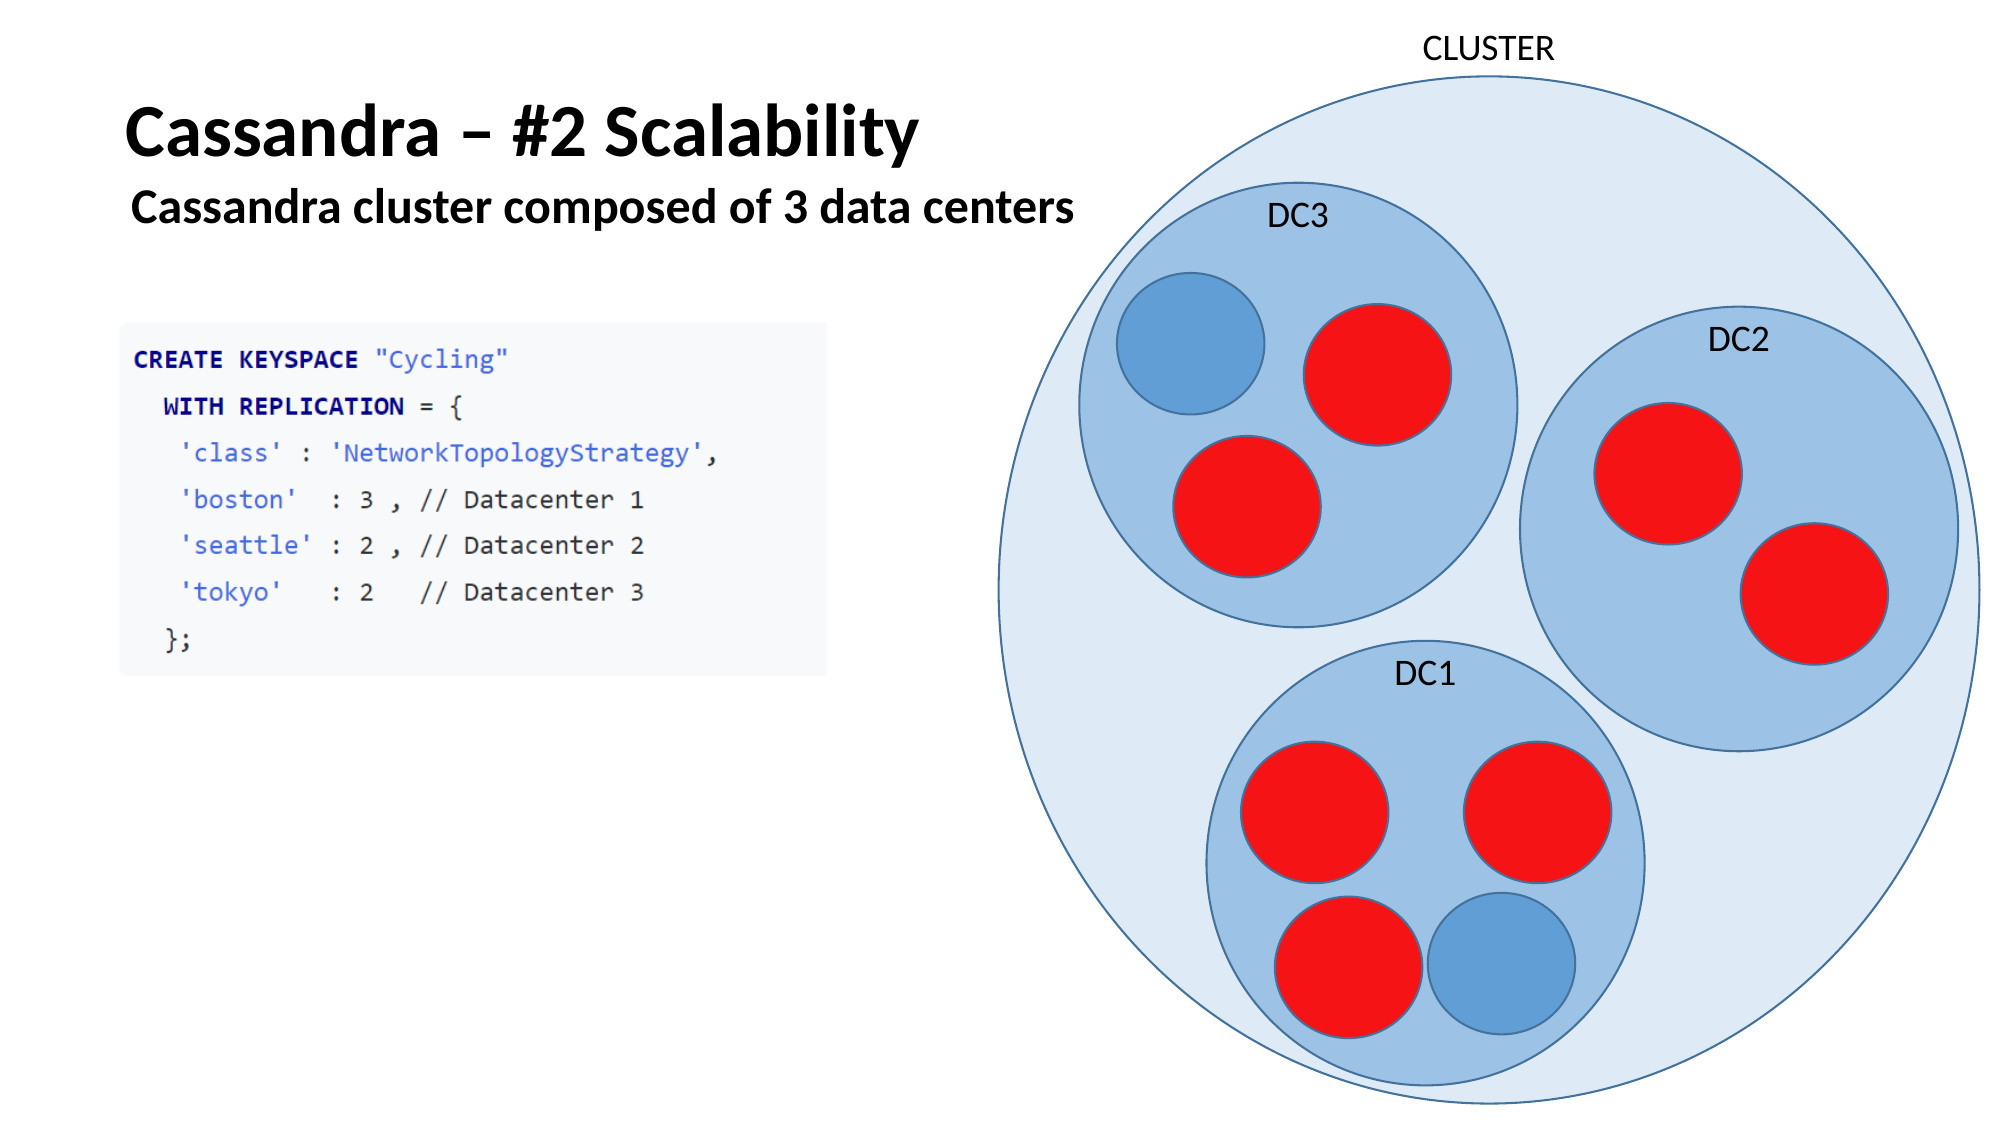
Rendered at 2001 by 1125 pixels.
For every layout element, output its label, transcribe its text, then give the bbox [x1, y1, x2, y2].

text_box [1426, 891, 1577, 1036]
text_box DC1 [1379, 640, 1472, 701]
text_box Cassandra – #2 Scalability [110, 45, 1010, 207]
text_box CLUSTER [1407, 15, 1571, 76]
text_box [997, 76, 1981, 1105]
text_box [1205, 644, 1646, 1087]
text_box [1593, 401, 1743, 546]
text_box [1462, 740, 1613, 885]
text_box [1078, 186, 1519, 629]
text_box [1302, 303, 1453, 447]
text_box [1739, 522, 1890, 666]
picture [75, 311, 827, 692]
text_box Cassandra cluster composed of 3 data centers T [116, 166, 1095, 1051]
text_box [1172, 434, 1322, 579]
text_box DC3 [1252, 182, 1345, 243]
text_box [1518, 310, 1960, 753]
text_box [1273, 895, 1424, 1040]
text_box [1239, 740, 1390, 885]
text_box DC2 [1693, 306, 1785, 367]
text_box [1115, 271, 1266, 416]
